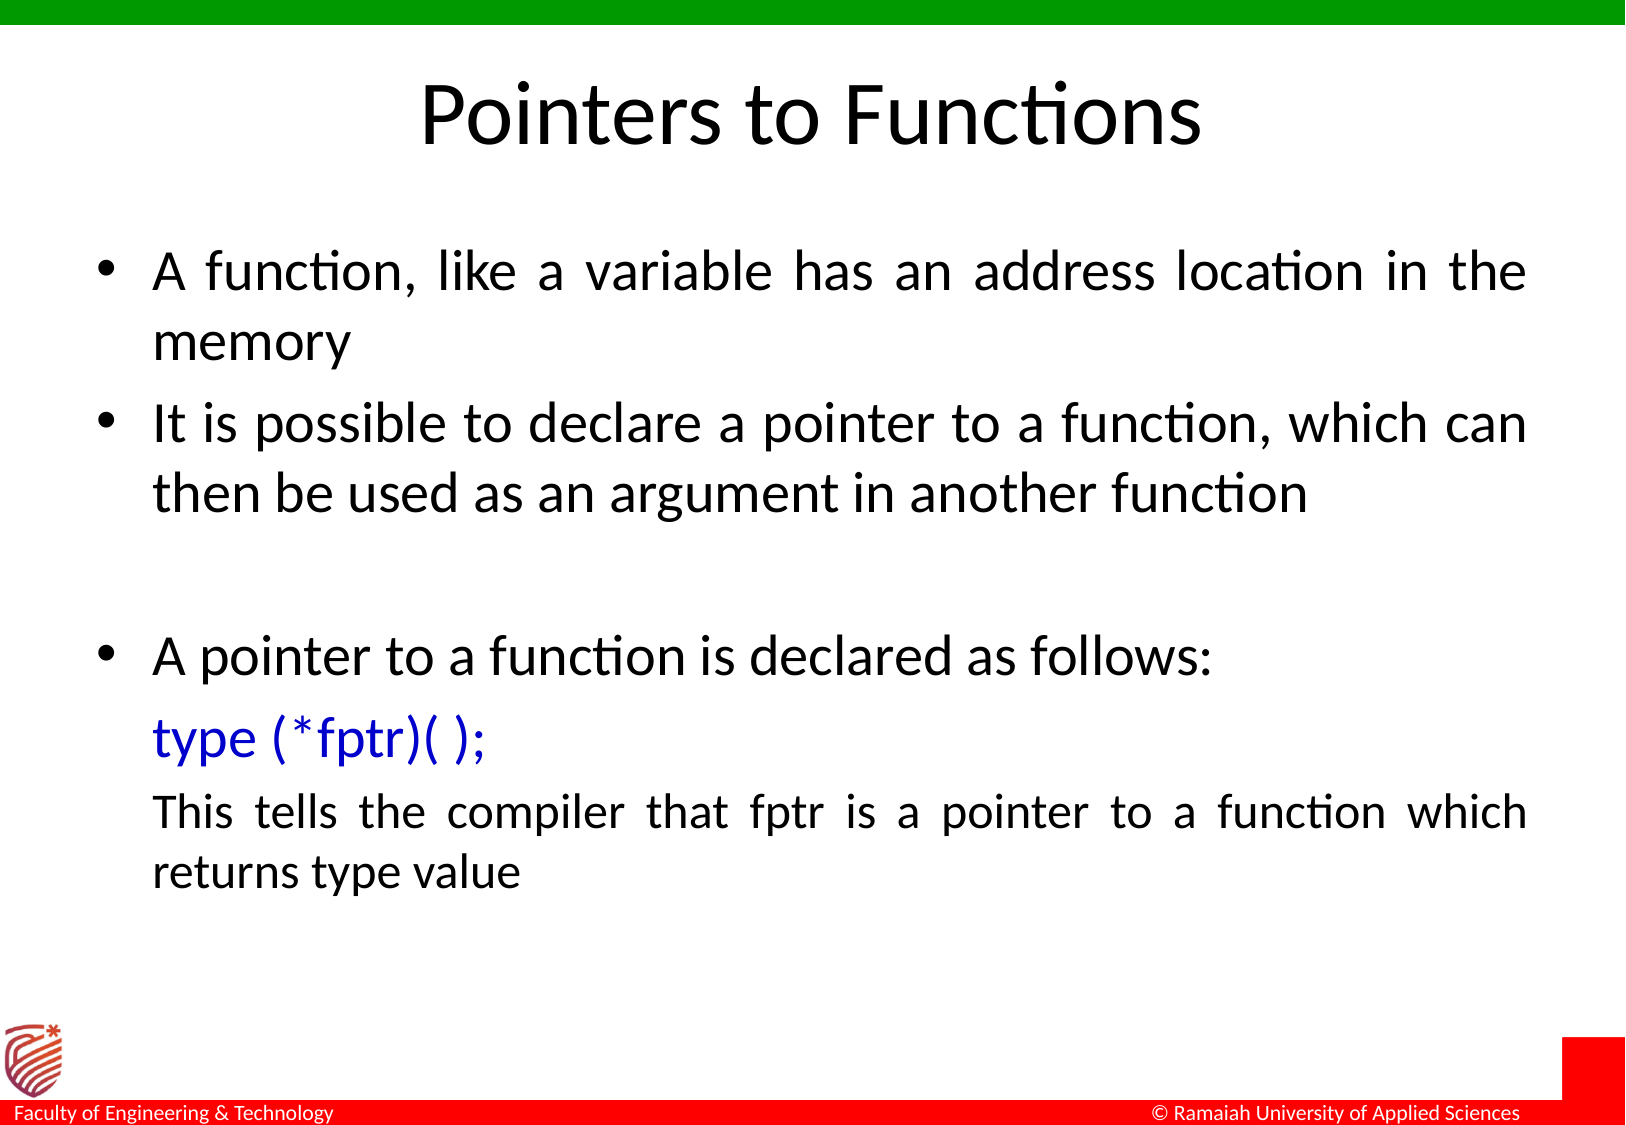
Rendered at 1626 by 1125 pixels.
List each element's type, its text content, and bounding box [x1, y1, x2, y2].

list A function, like a variable has an address location in the memory It is possible to declare a pointer to a function, which can then be used as an argument in another function A pointer to a function is declared as follows: type (*fptr)( ); This tells the compiler that fptr is a pointer to a function which returns type value [81, 224, 1544, 1005]
picture [0, 1013, 69, 1100]
title Pointers to Functions [81, 45, 1544, 224]
